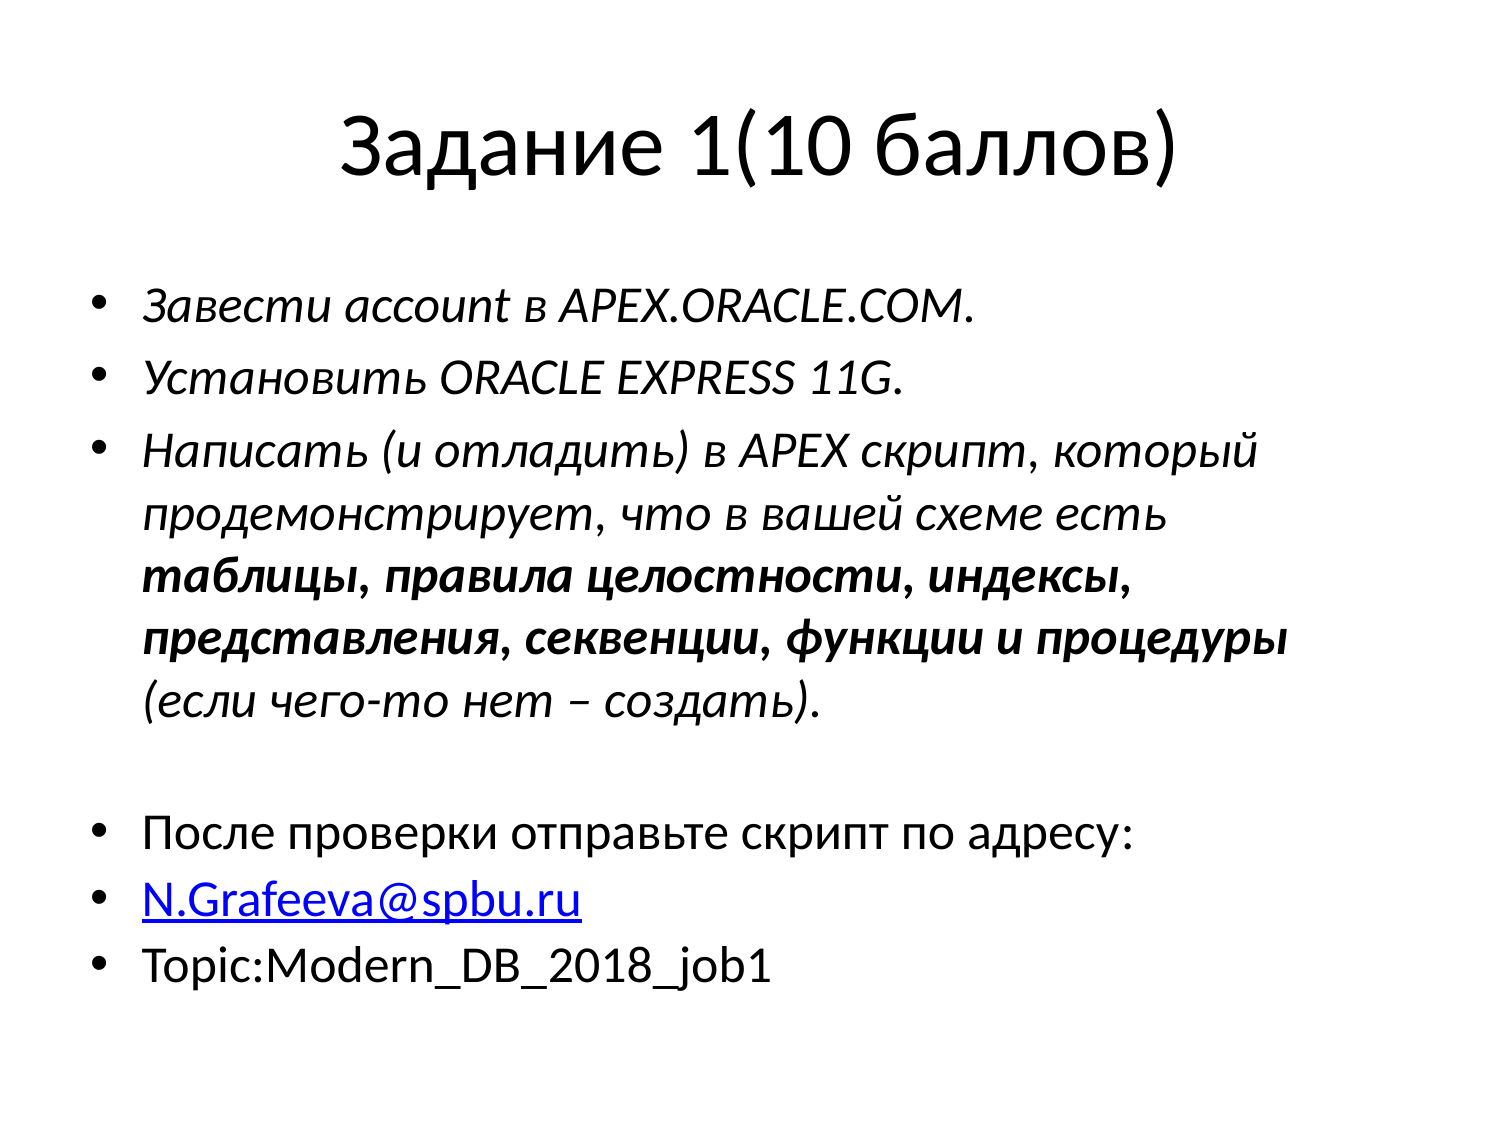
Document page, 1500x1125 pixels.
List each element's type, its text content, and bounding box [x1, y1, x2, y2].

list Завести account в APEX.ORACLE.COM. Установить ORACLE EXPRESS 11G. Написать (и отладить) в APEX скрипт, который продемонстрирует, что в вашей схеме есть таблицы, правила целостности, индексы, представления, секвенции, функции и процедуры (если чего-то нет – создать). После проверки отправьте скрипт по адресу: N.Grafeeva@spbu.ru Topic:Modern_DB_2018_job1 [75, 262, 1425, 1005]
title Задание 1(10 баллов) [75, 45, 1425, 233]
